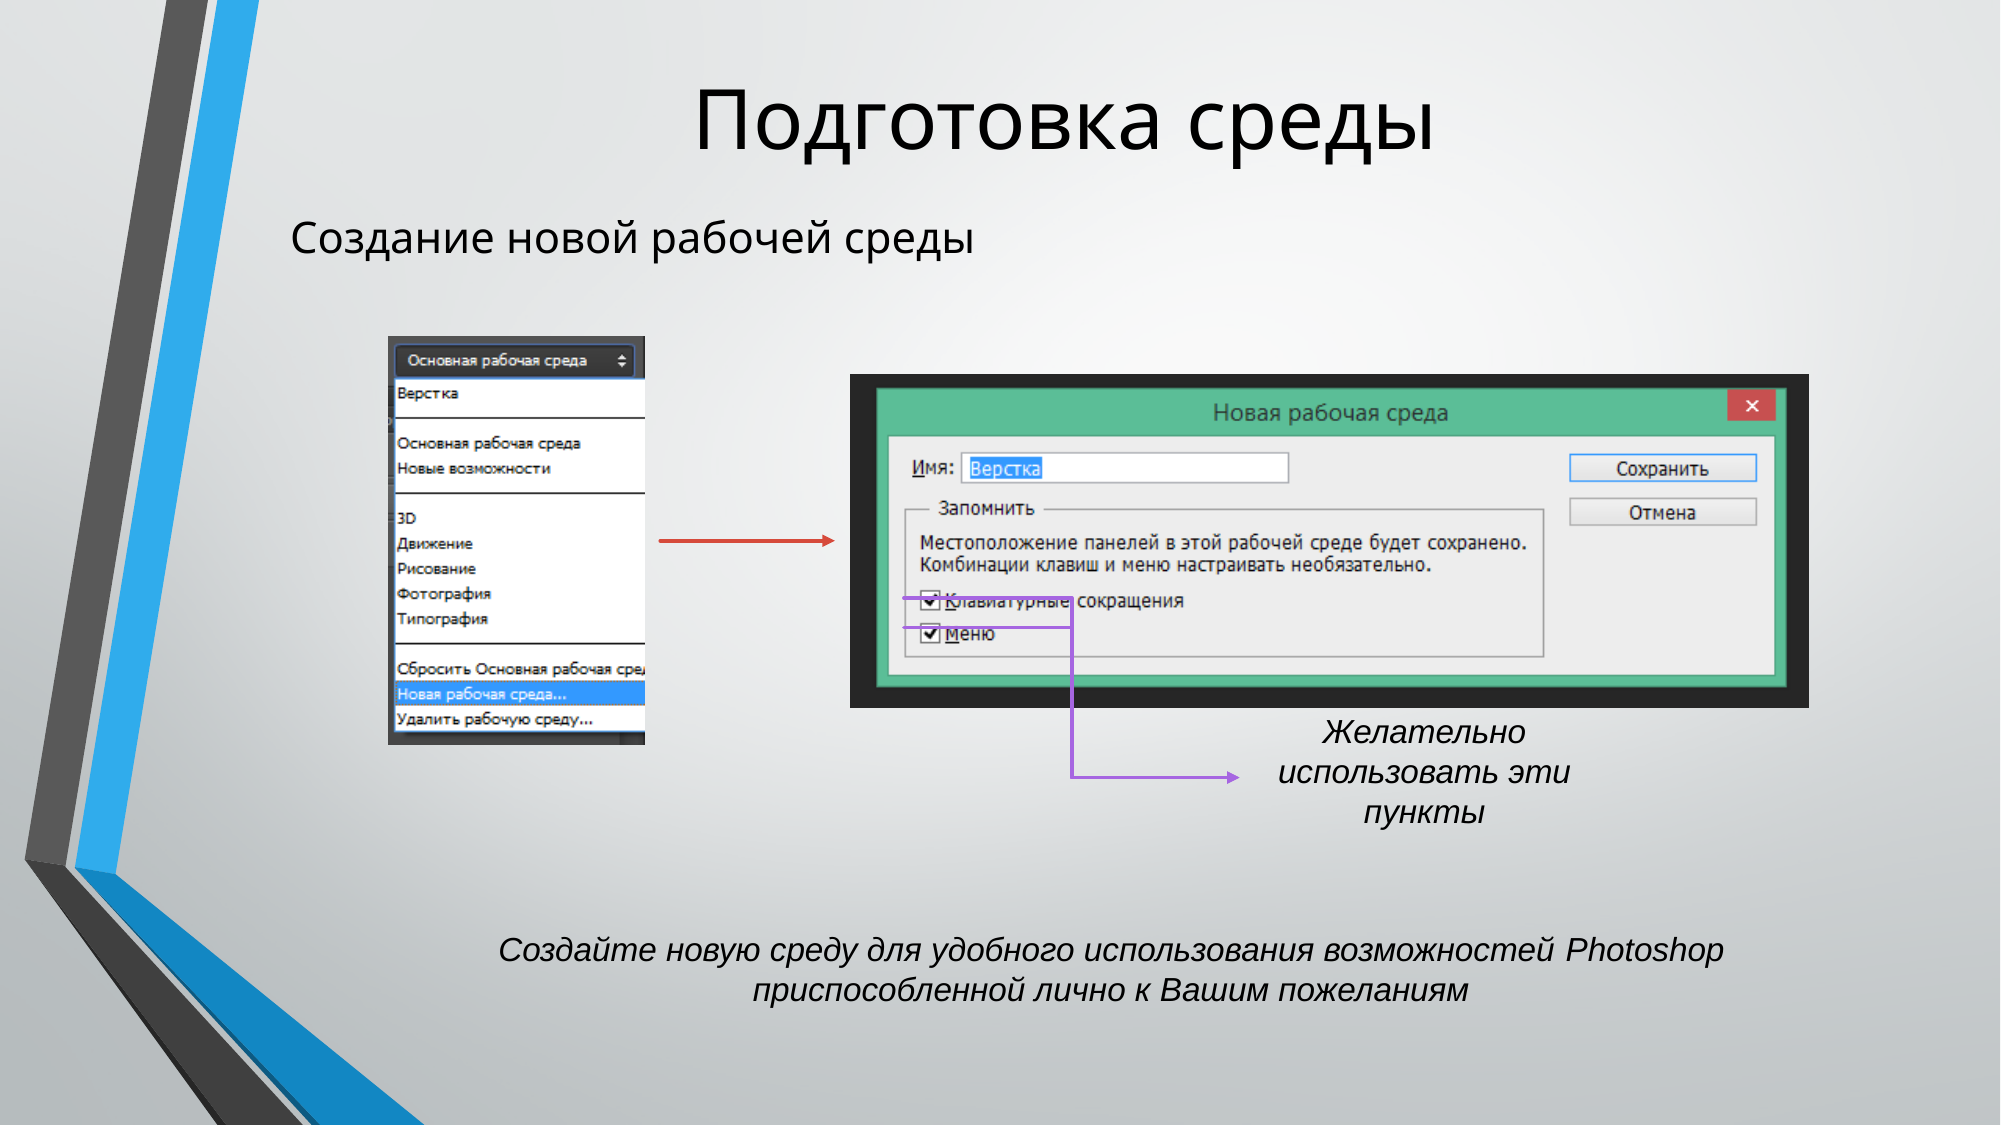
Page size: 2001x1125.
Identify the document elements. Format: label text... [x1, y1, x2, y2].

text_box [903, 627, 1240, 778]
picture [387, 336, 645, 745]
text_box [903, 597, 1240, 627]
list Создание новой рабочей среды [275, 182, 1001, 291]
text_box Желательно использовать эти пункты [1239, 708, 1610, 838]
text_box Создайте новую среду для удобного использования возможностей Photoshop приспособленной лично к Вашим пожеланиям [366, 920, 1866, 1015]
title Подготовка среды [643, 39, 1488, 194]
picture [850, 374, 1809, 708]
